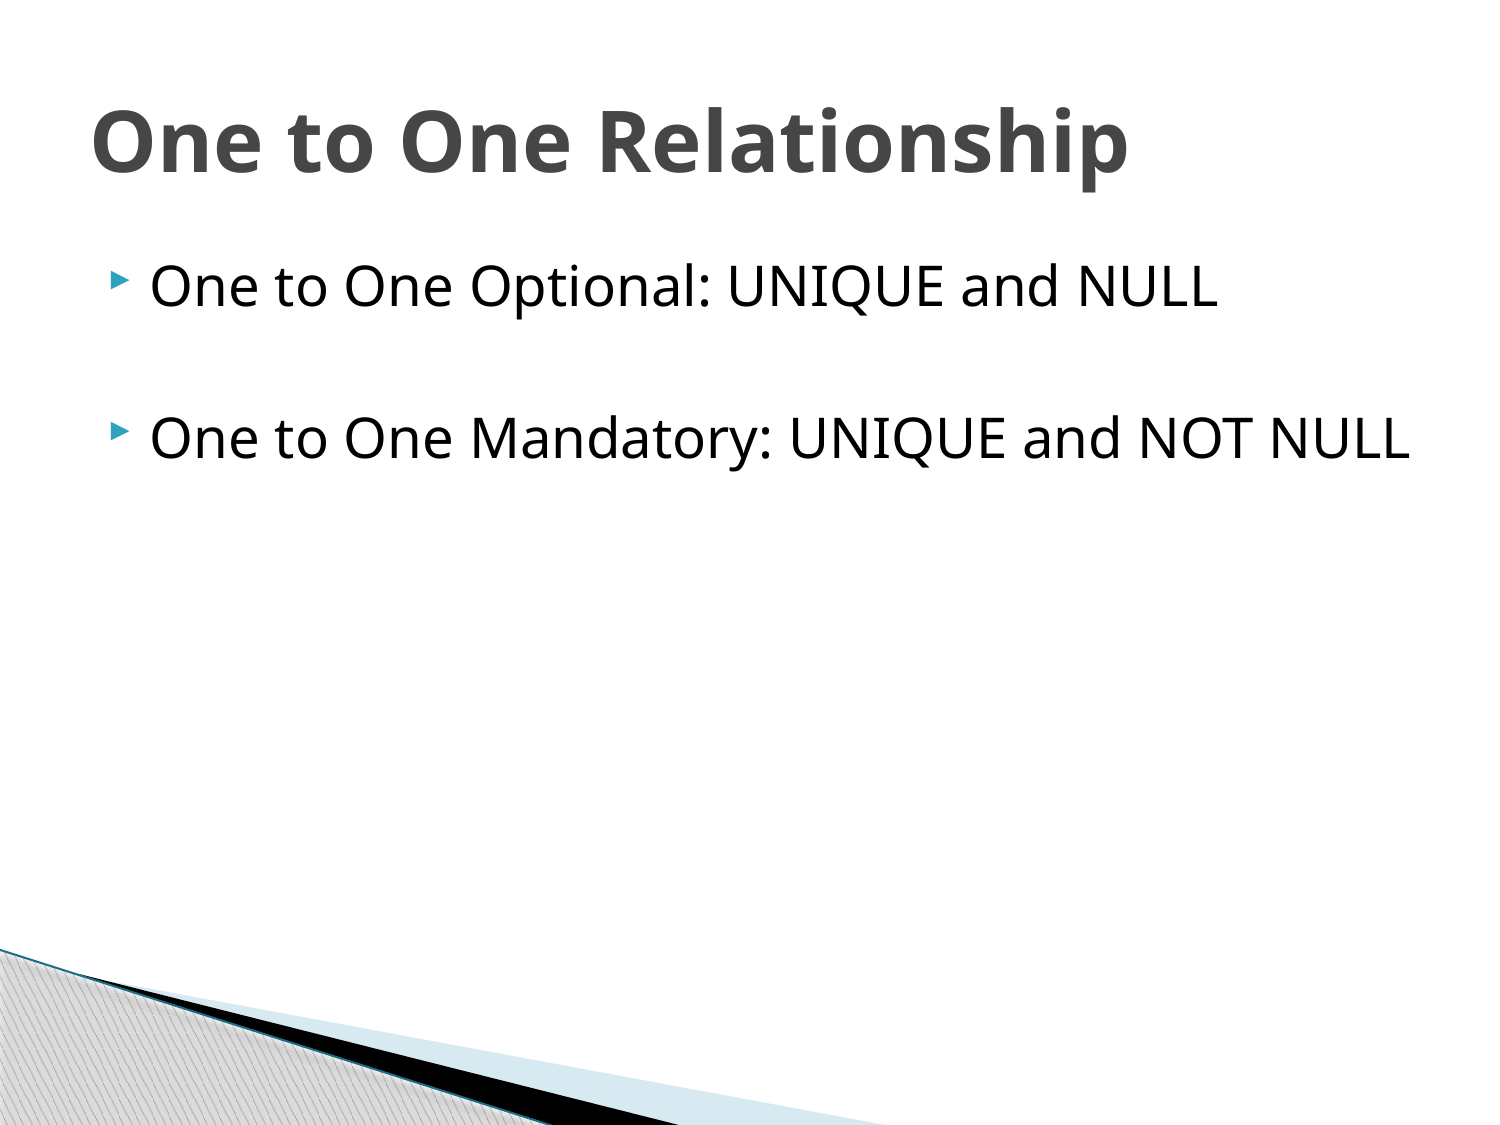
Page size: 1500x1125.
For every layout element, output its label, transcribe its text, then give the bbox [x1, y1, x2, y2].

list One to One Optional: UNIQUE and NULL One to One Mandatory: UNIQUE and NOT NULL [75, 243, 1450, 986]
title One to One Relationship [75, 45, 1425, 233]
